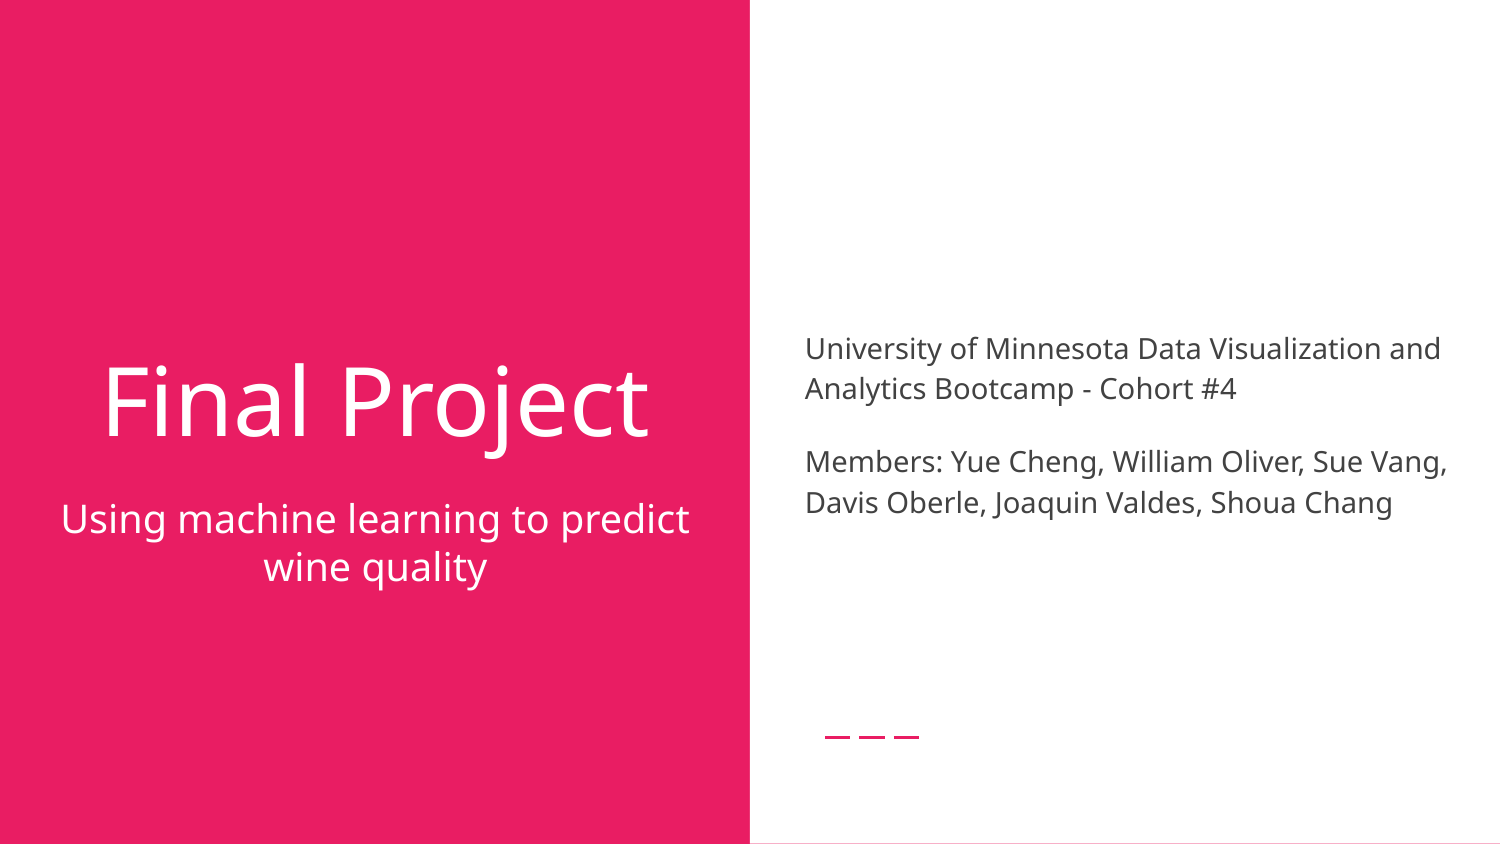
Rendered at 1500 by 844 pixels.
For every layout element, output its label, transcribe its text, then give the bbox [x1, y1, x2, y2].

list University of Minnesota Data Visualization and Analytics Bootcamp - Cohort #4 Members: Yue Cheng, William Oliver, Sue Vang, Davis Oberle, Joaquin Valdes, Shoua Chang [790, 118, 1479, 725]
title Final Project [43, 176, 708, 471]
subtitle Using machine learning to predict wine quality [43, 479, 708, 700]
